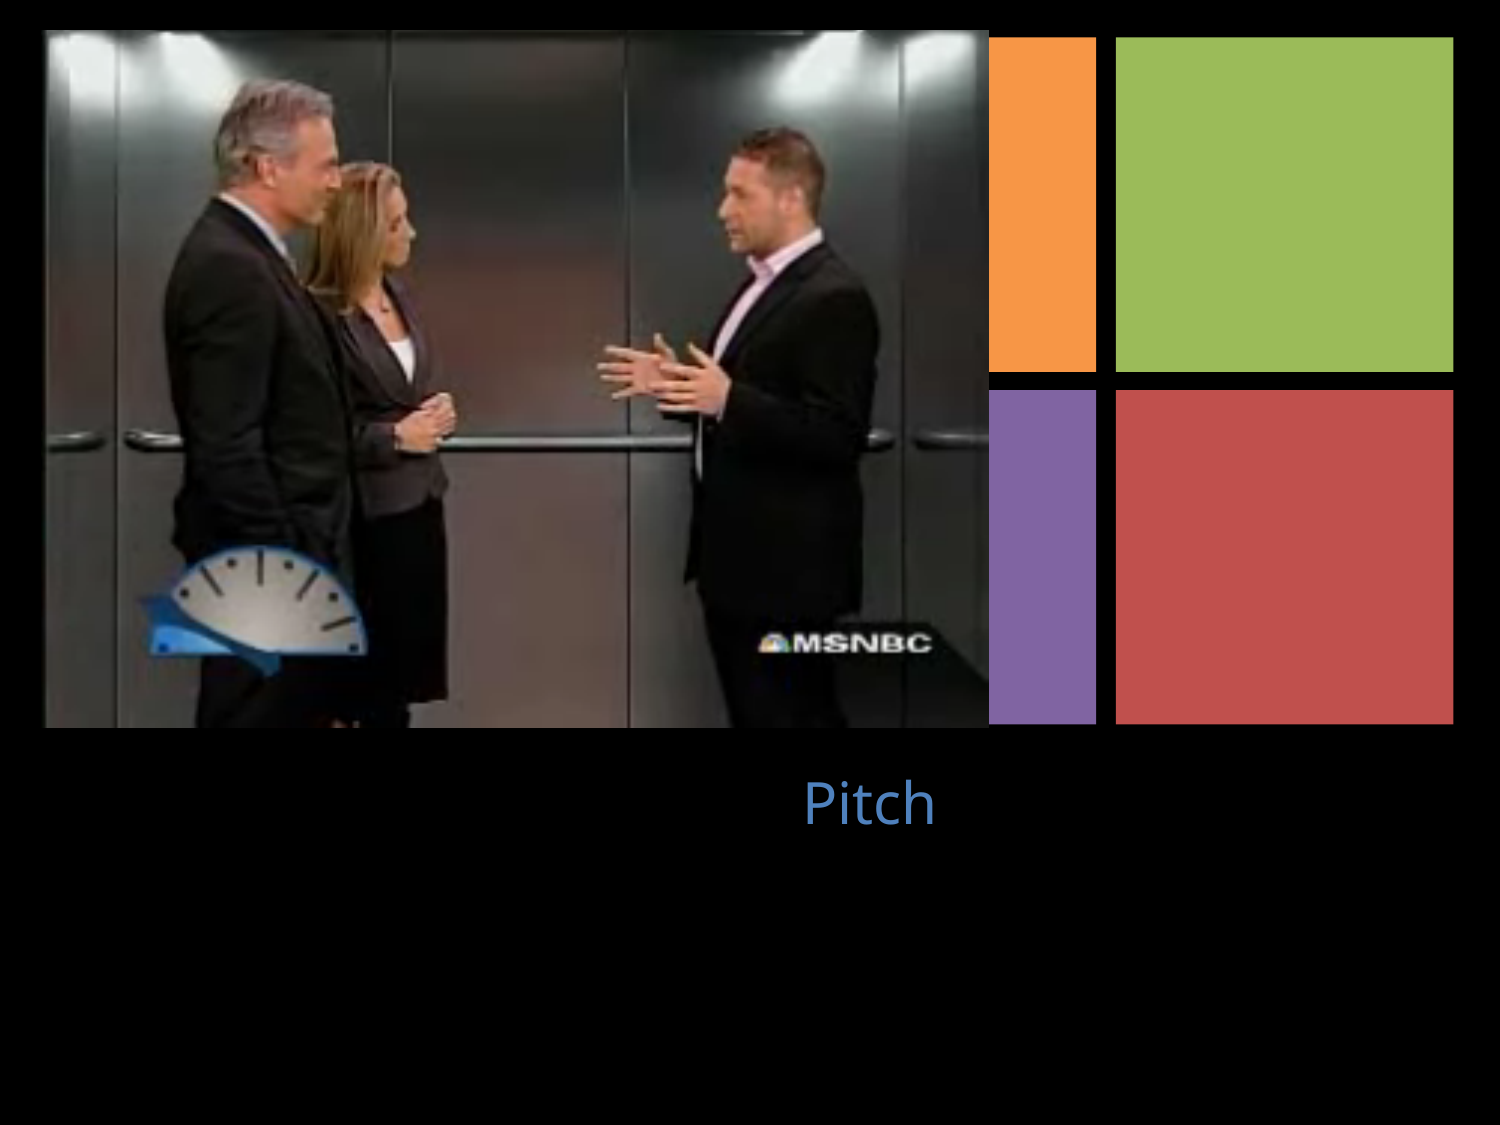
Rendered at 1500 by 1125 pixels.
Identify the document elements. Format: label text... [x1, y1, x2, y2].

picture [40, 30, 989, 729]
title Pitch [787, 758, 1451, 912]
